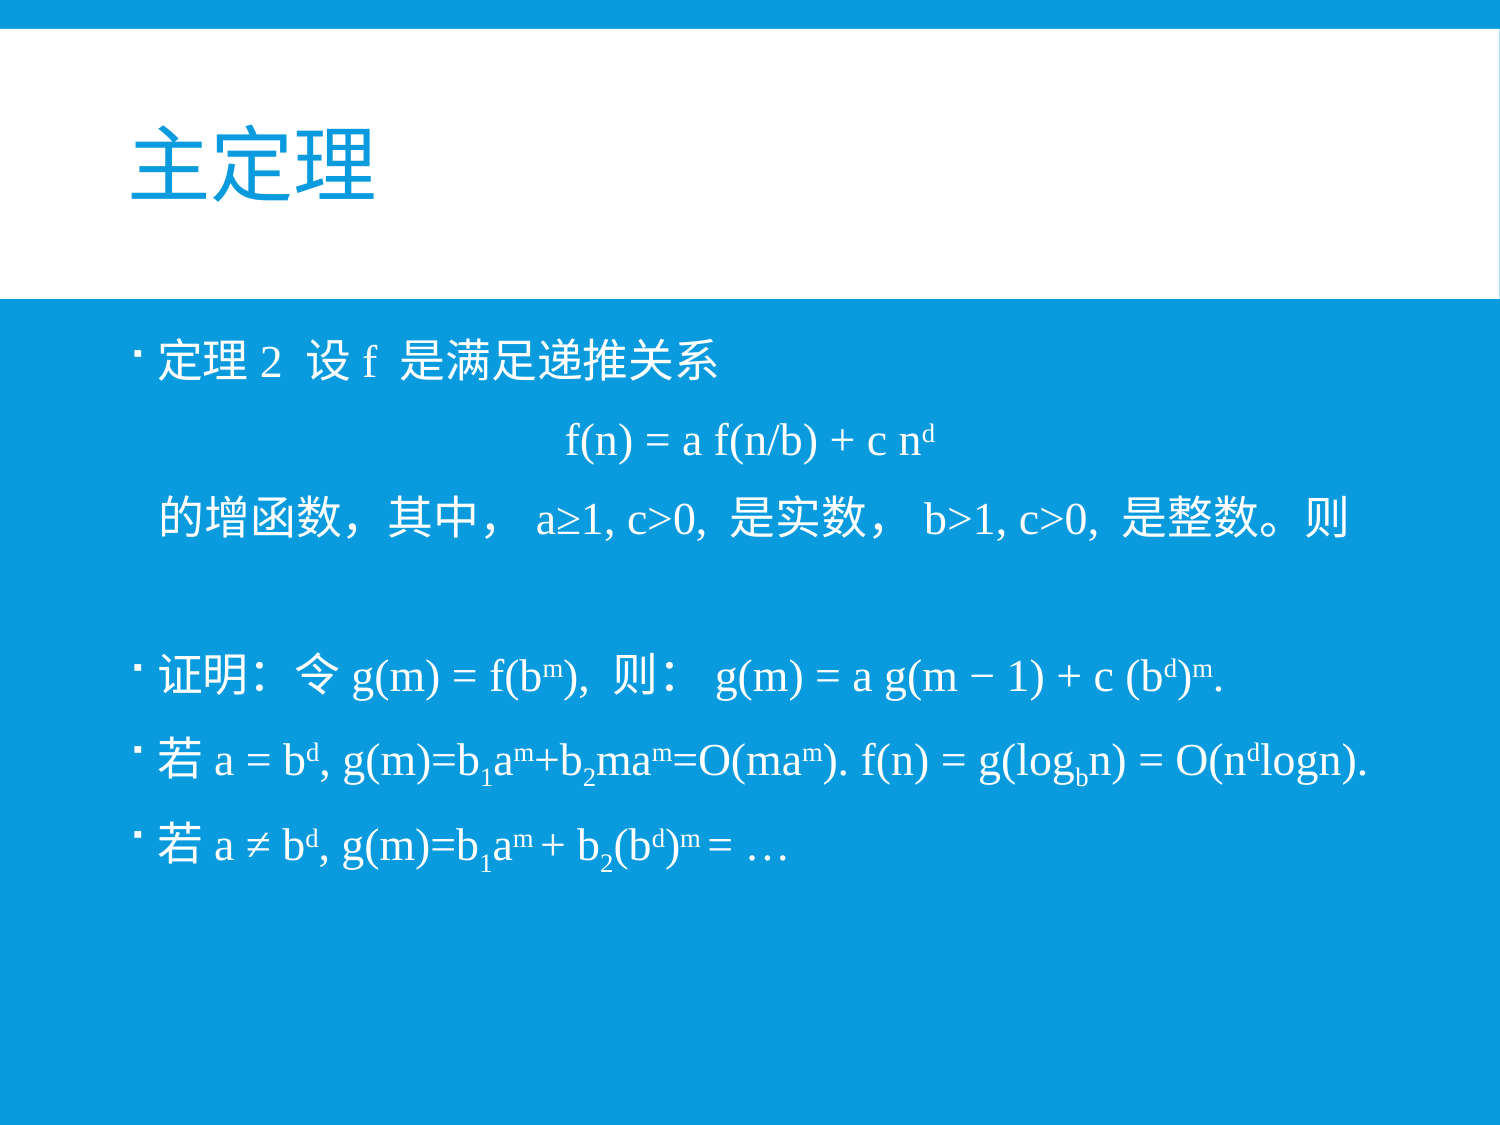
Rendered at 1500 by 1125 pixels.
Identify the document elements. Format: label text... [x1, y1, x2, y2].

title 主定理 [112, 46, 1388, 295]
